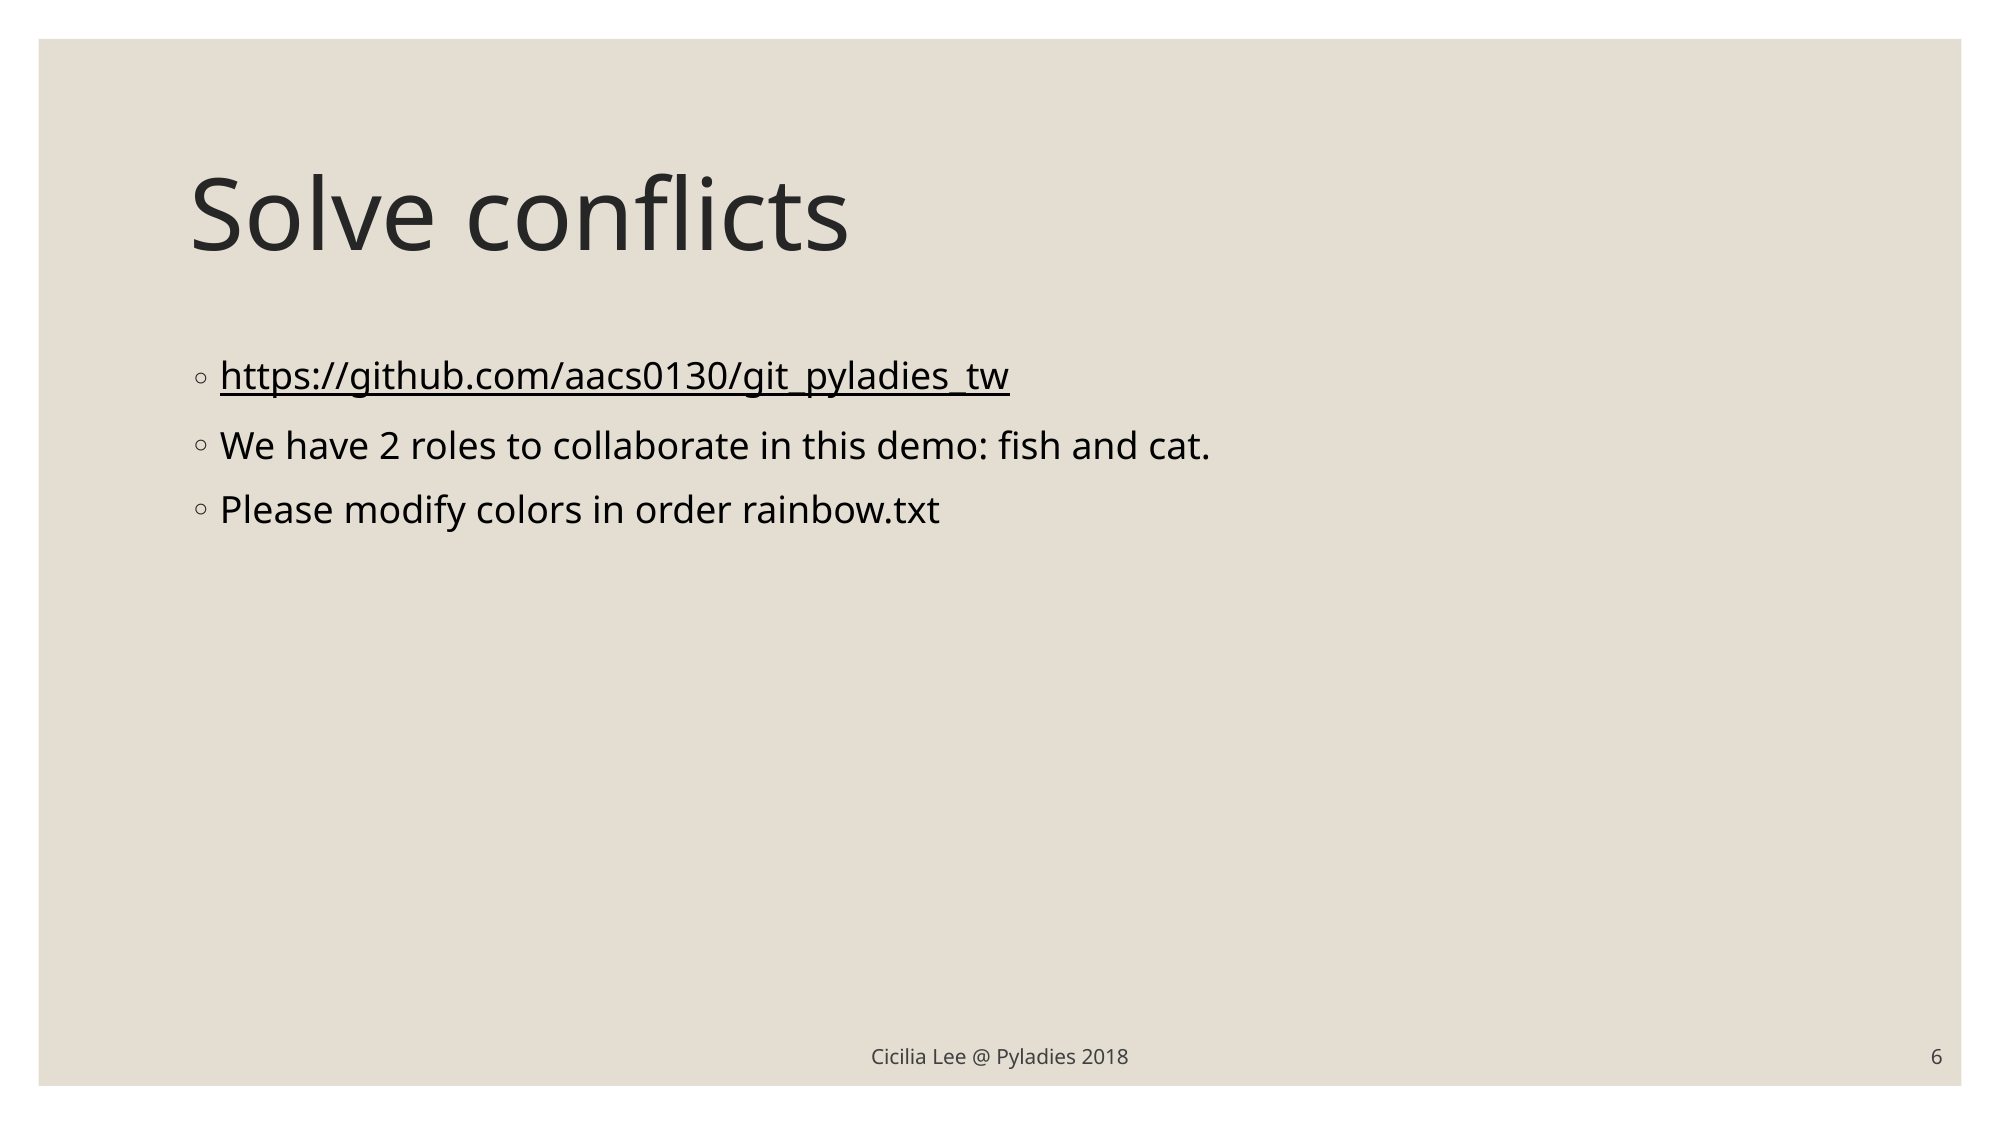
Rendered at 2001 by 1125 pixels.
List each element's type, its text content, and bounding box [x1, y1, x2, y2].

slide_number 6 [1717, 1034, 1958, 1080]
title Solve conflicts [174, 105, 1825, 331]
list https://github.com/aacs0130/git_pyladies_tw We have 2 roles to collaborate in this demo: fish and cat. Please modify colors in order rainbow.txt [174, 345, 1825, 990]
footer Cicilia Lee @ Pyladies 2018 [572, 1034, 1428, 1080]
